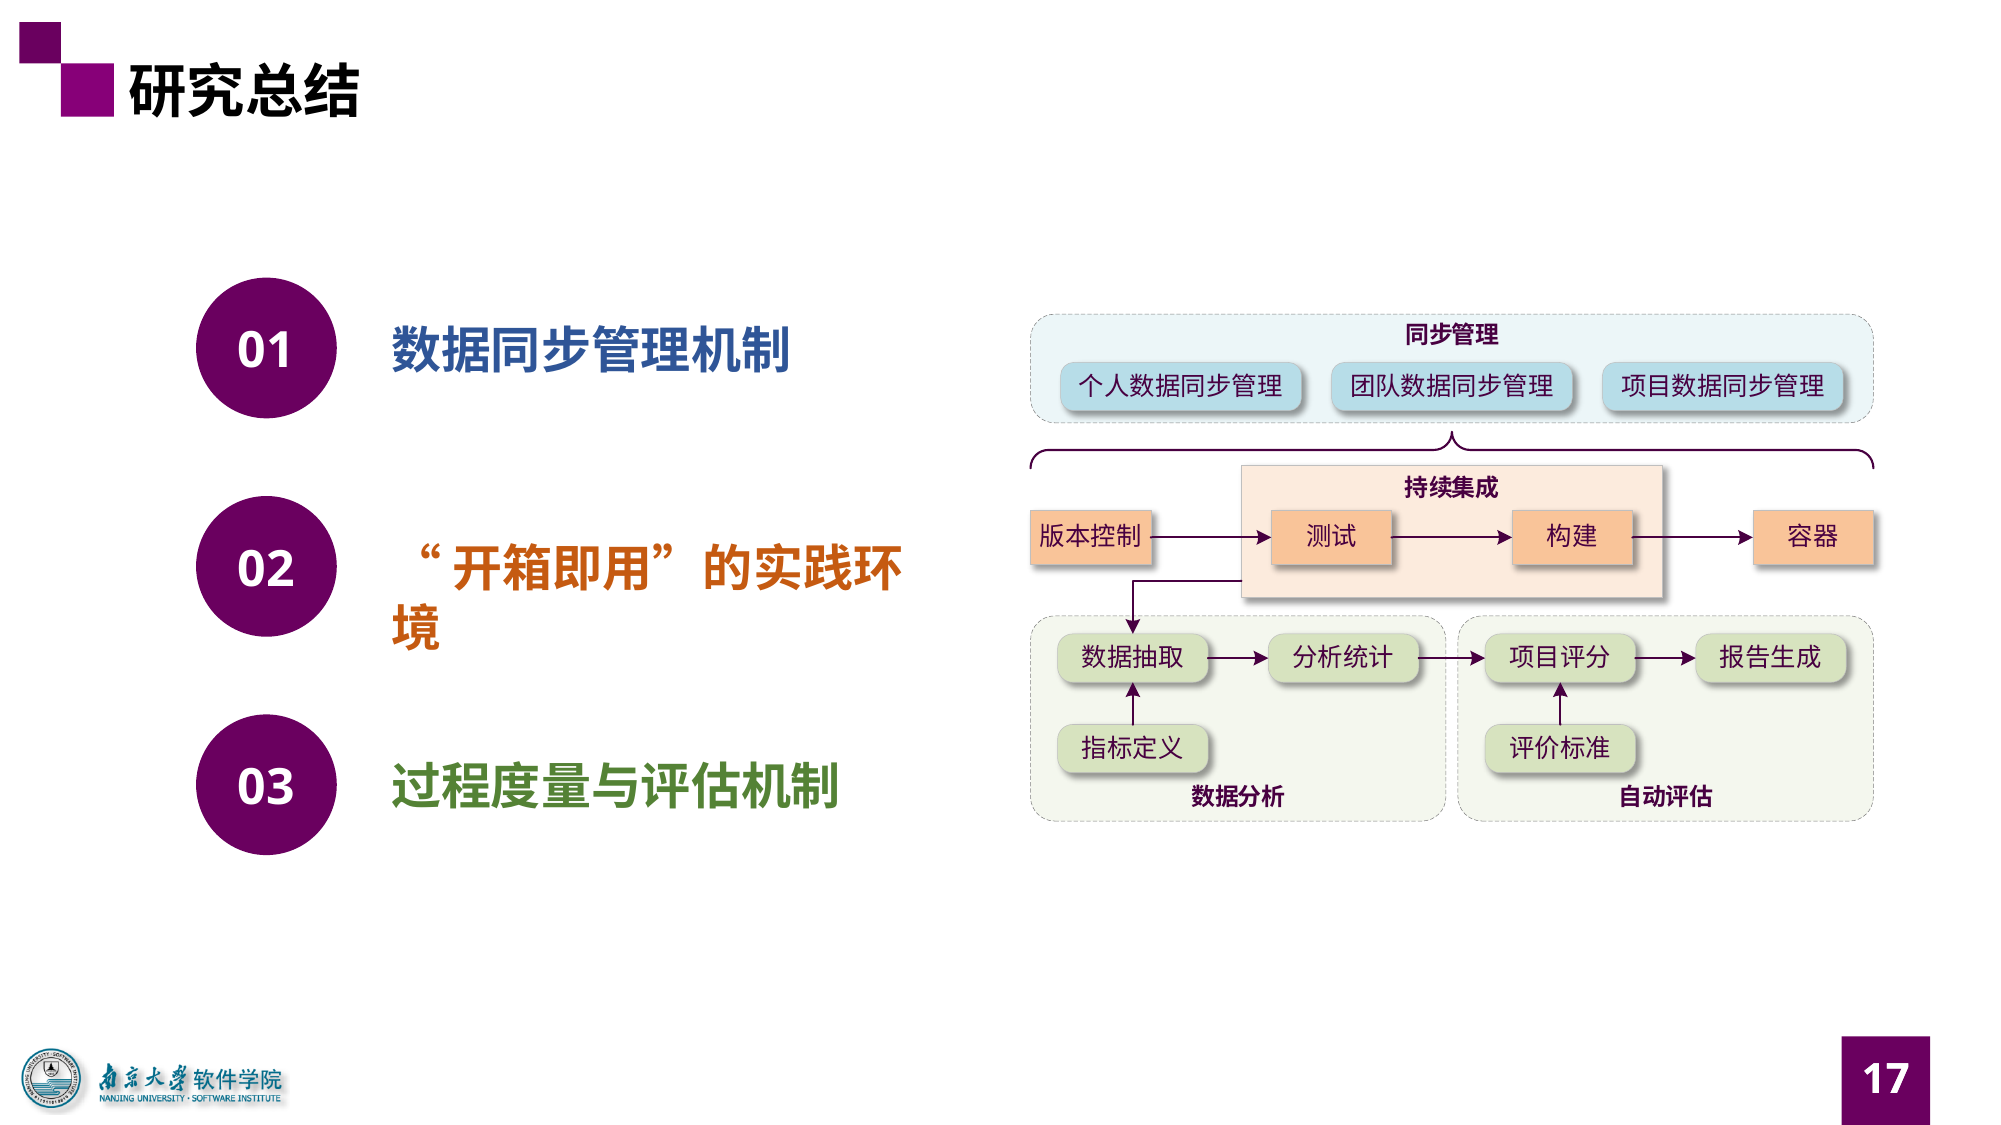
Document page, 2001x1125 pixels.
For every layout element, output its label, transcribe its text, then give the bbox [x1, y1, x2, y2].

picture [19, 1046, 290, 1115]
text_box 研究总结 [113, 47, 1000, 132]
picture [1023, 310, 1888, 824]
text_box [196, 714, 968, 856]
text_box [196, 495, 968, 637]
text_box 17 [1771, 1050, 2000, 1111]
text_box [196, 277, 968, 419]
